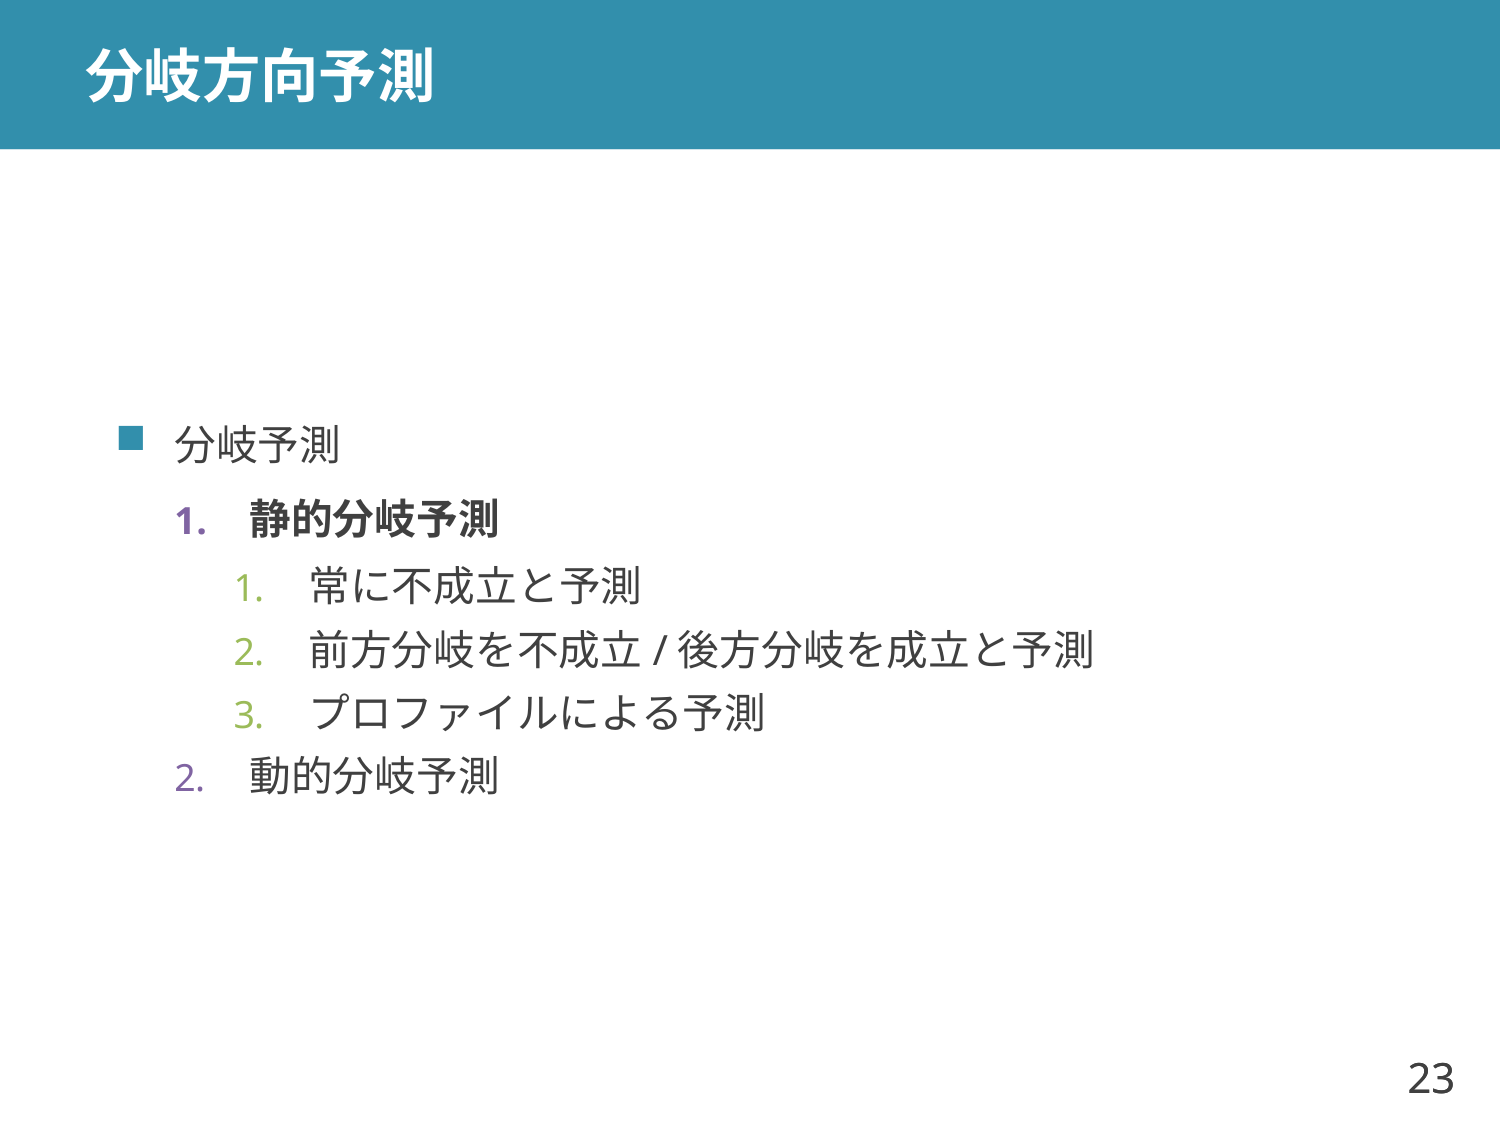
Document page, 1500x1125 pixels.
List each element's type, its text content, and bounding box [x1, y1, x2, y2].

list 分岐予測 静的分岐予測 常に不成立と予測 前方分岐を不成立/後方分岐を成立と予測 プロファイルによる予測 動的分岐予測 [100, 178, 1459, 1036]
title 分岐方向予測 [70, 0, 1500, 150]
